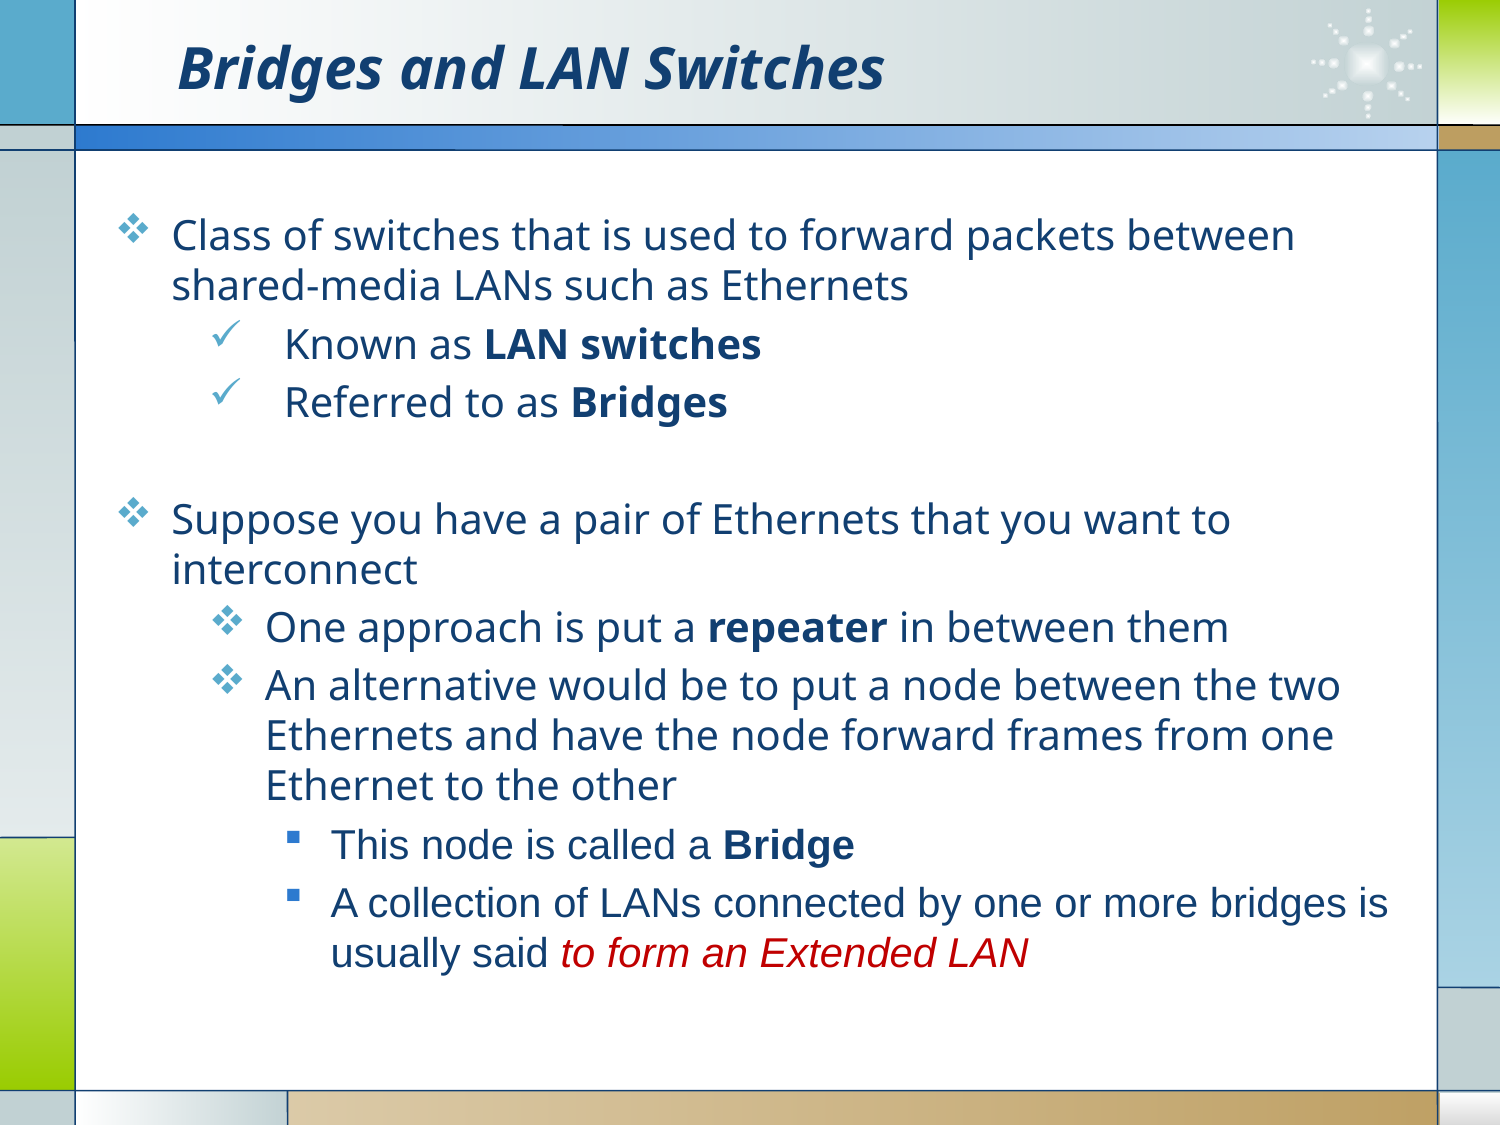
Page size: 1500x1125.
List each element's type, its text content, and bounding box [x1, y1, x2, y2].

title Bridges and LAN Switches [162, 19, 1263, 113]
list Class of switches that is used to forward packets between shared-media LANs such as Ethernets Known as LAN switches Referred to as Bridges Suppose you have a pair of Ethernets that you want to interconnect One approach is put a repeater in between them An alternative would be to put a node between the two Ethernets and have the node forward frames from one Ethernet to the other This node is called a Bridge A collection of LANs connected by one or more bridges is usually said to form an Extended LAN [99, 201, 1417, 1010]
